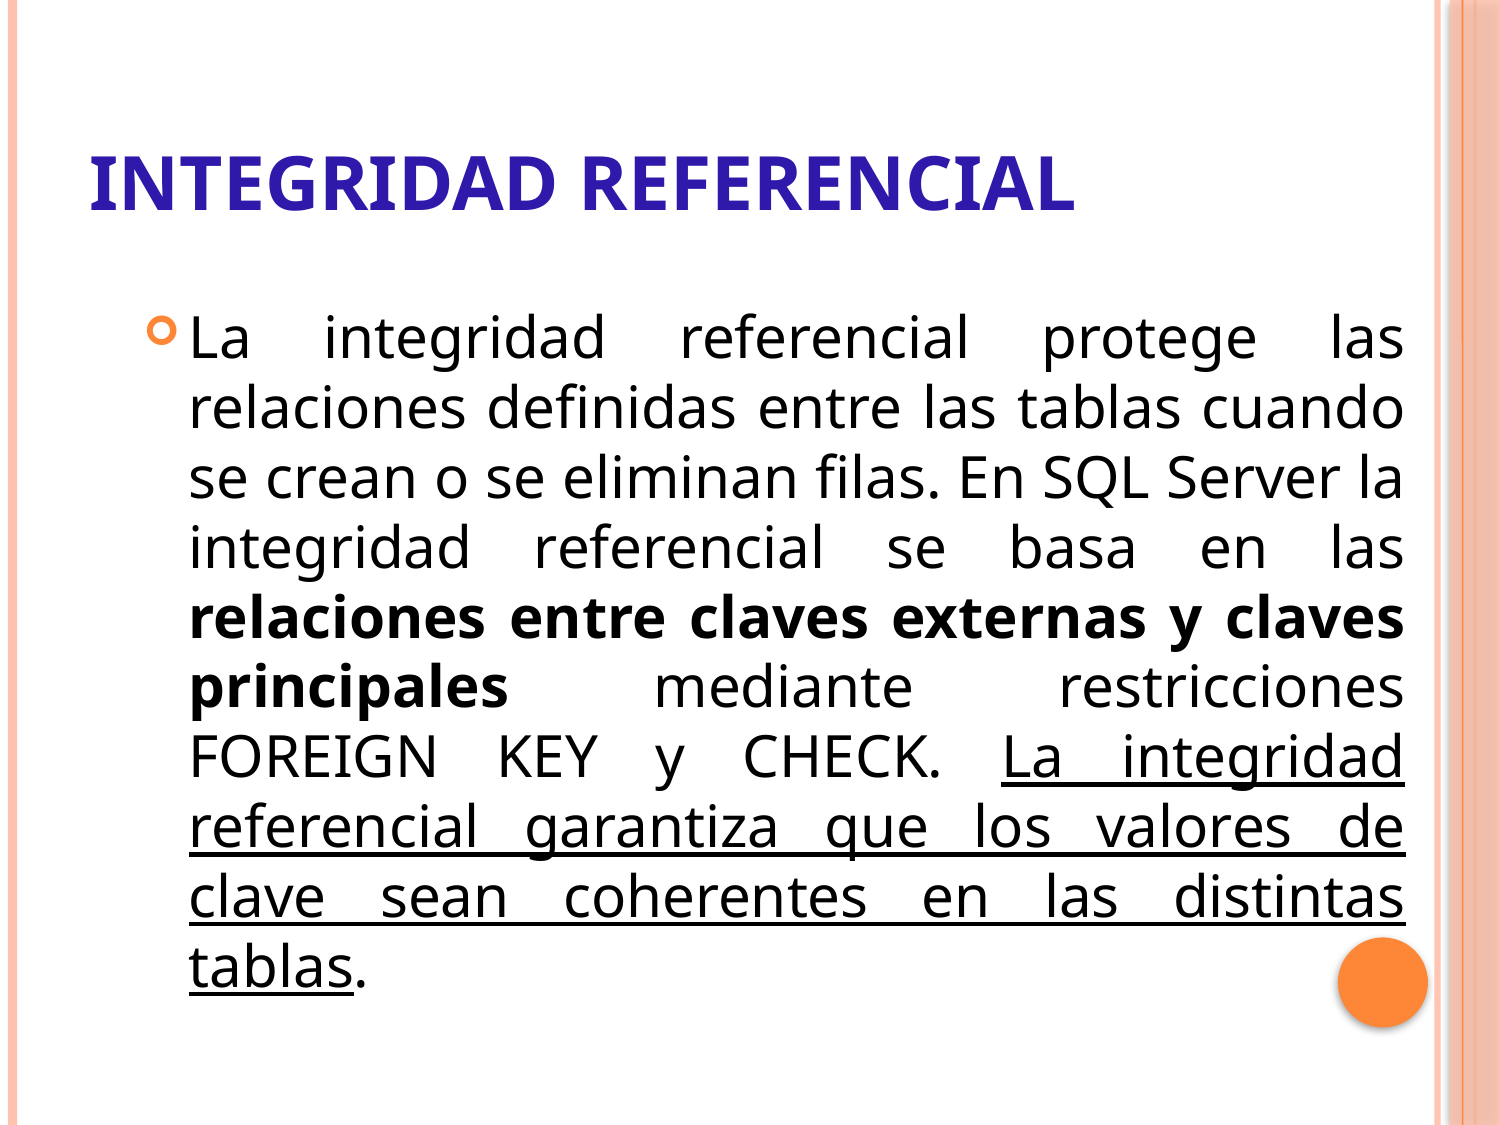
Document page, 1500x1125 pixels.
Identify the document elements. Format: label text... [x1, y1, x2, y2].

list La integridad referencial protege las relaciones definidas entre las tablas cuando se crean o se eliminan filas. En SQL Server la integridad referencial se basa en las relaciones entre claves externas y claves principales mediante restricciones FOREIGN KEY y CHECK. La integridad referencial garantiza que los valores de clave sean coherentes en las distintas tablas. [128, 292, 1421, 1090]
title Integridad referencial [75, 45, 1300, 233]
